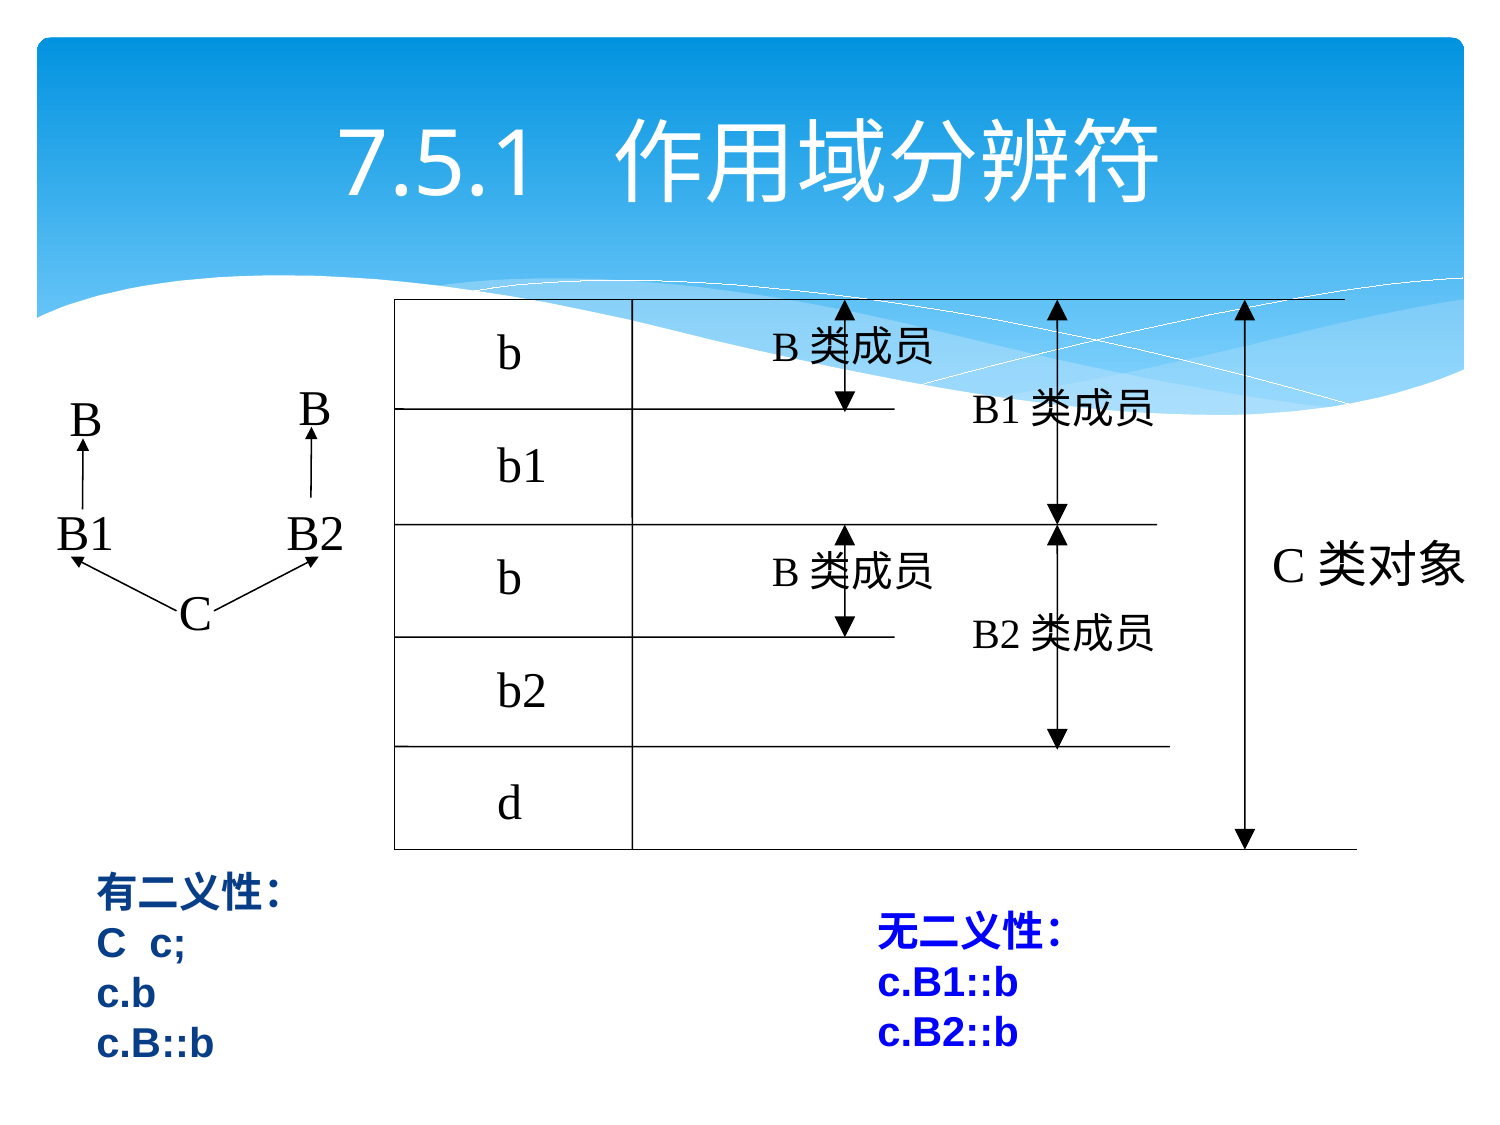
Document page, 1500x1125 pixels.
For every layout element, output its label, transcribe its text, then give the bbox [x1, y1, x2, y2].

title 7.5.1 作用域分辨符 [75, 55, 1425, 261]
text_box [394, 299, 1483, 850]
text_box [40, 367, 361, 649]
text_box 无二义性： c.B1::b c.B2::b [862, 897, 1158, 1062]
text_box 有二义性： C c; c.b c.B::b [81, 858, 381, 1053]
